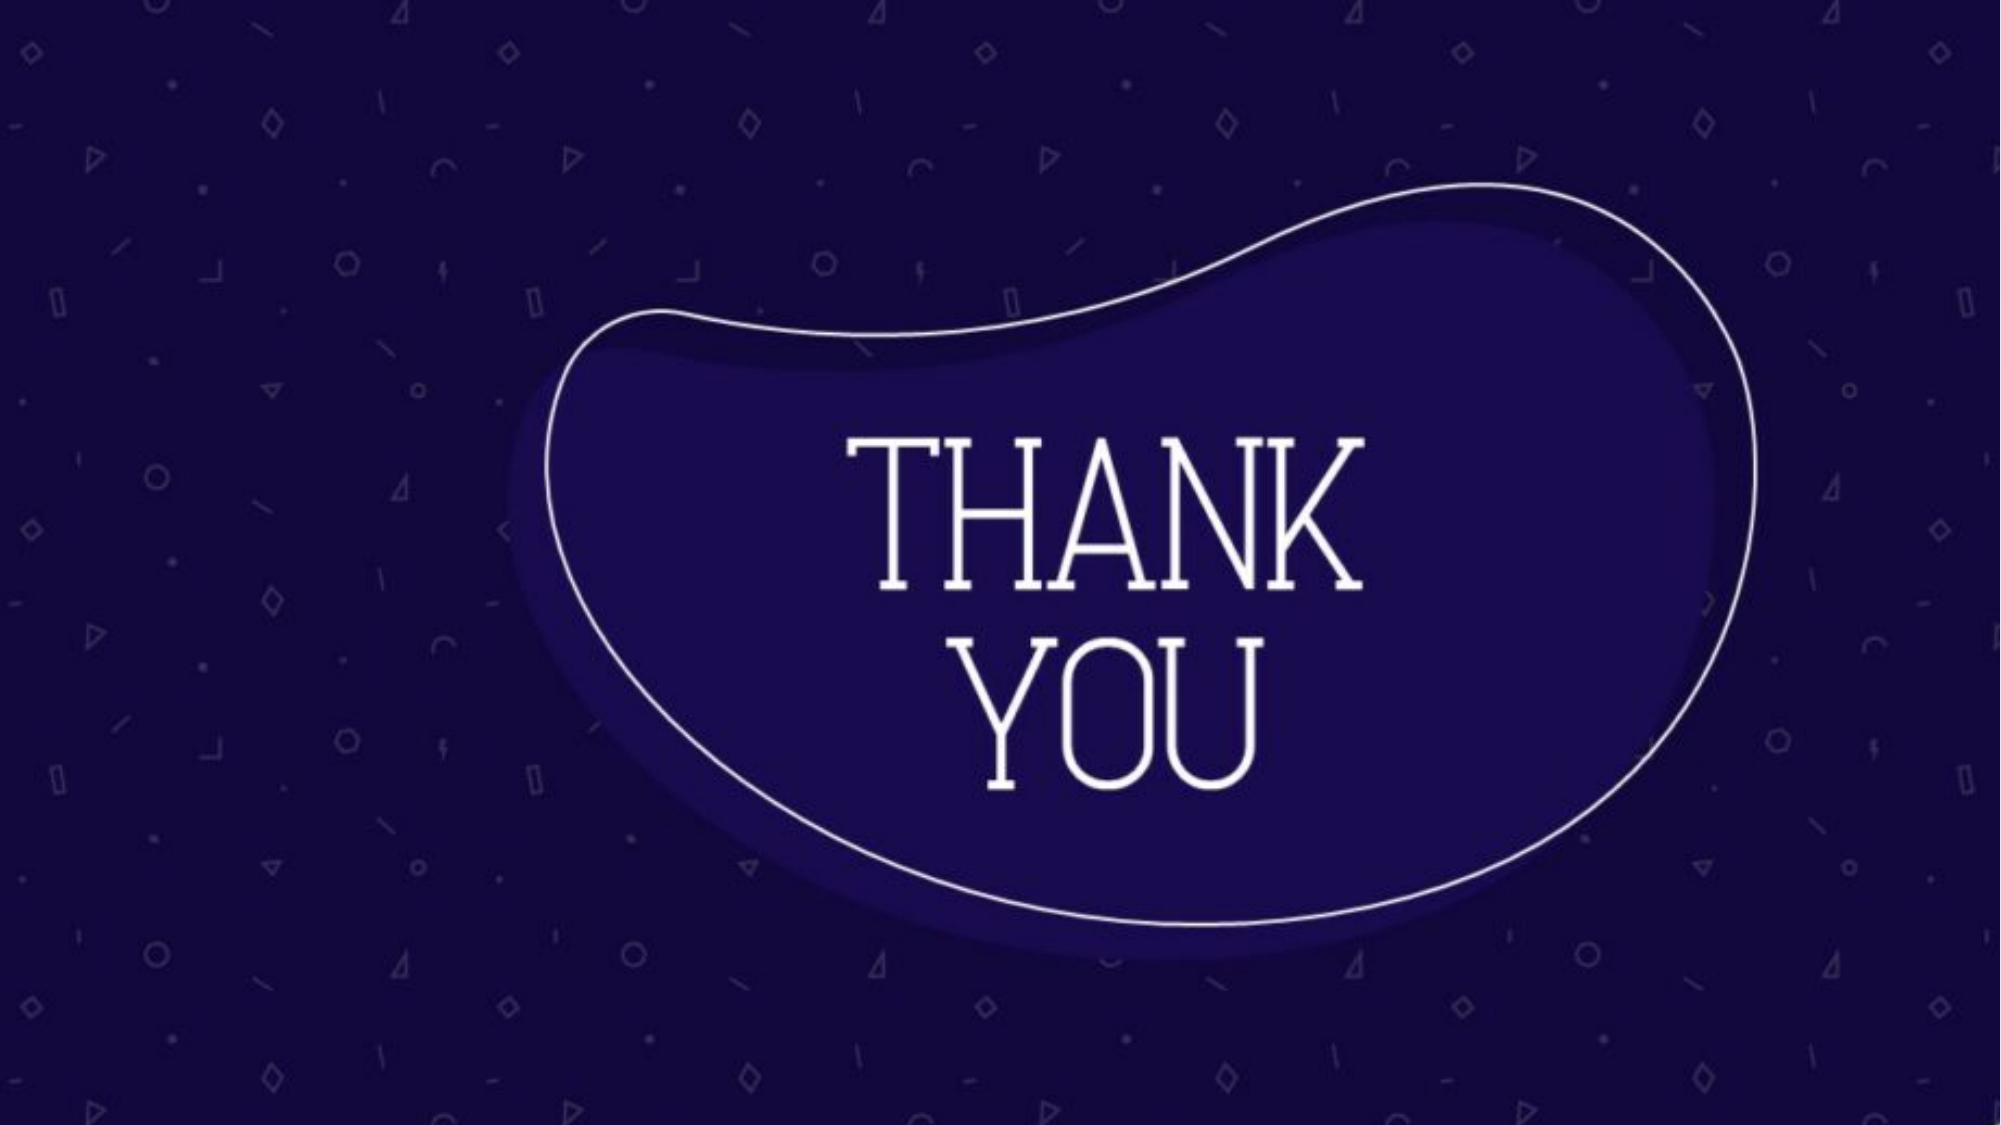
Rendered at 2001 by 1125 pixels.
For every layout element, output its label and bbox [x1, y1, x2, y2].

list [0, 0, 2000, 1125]
